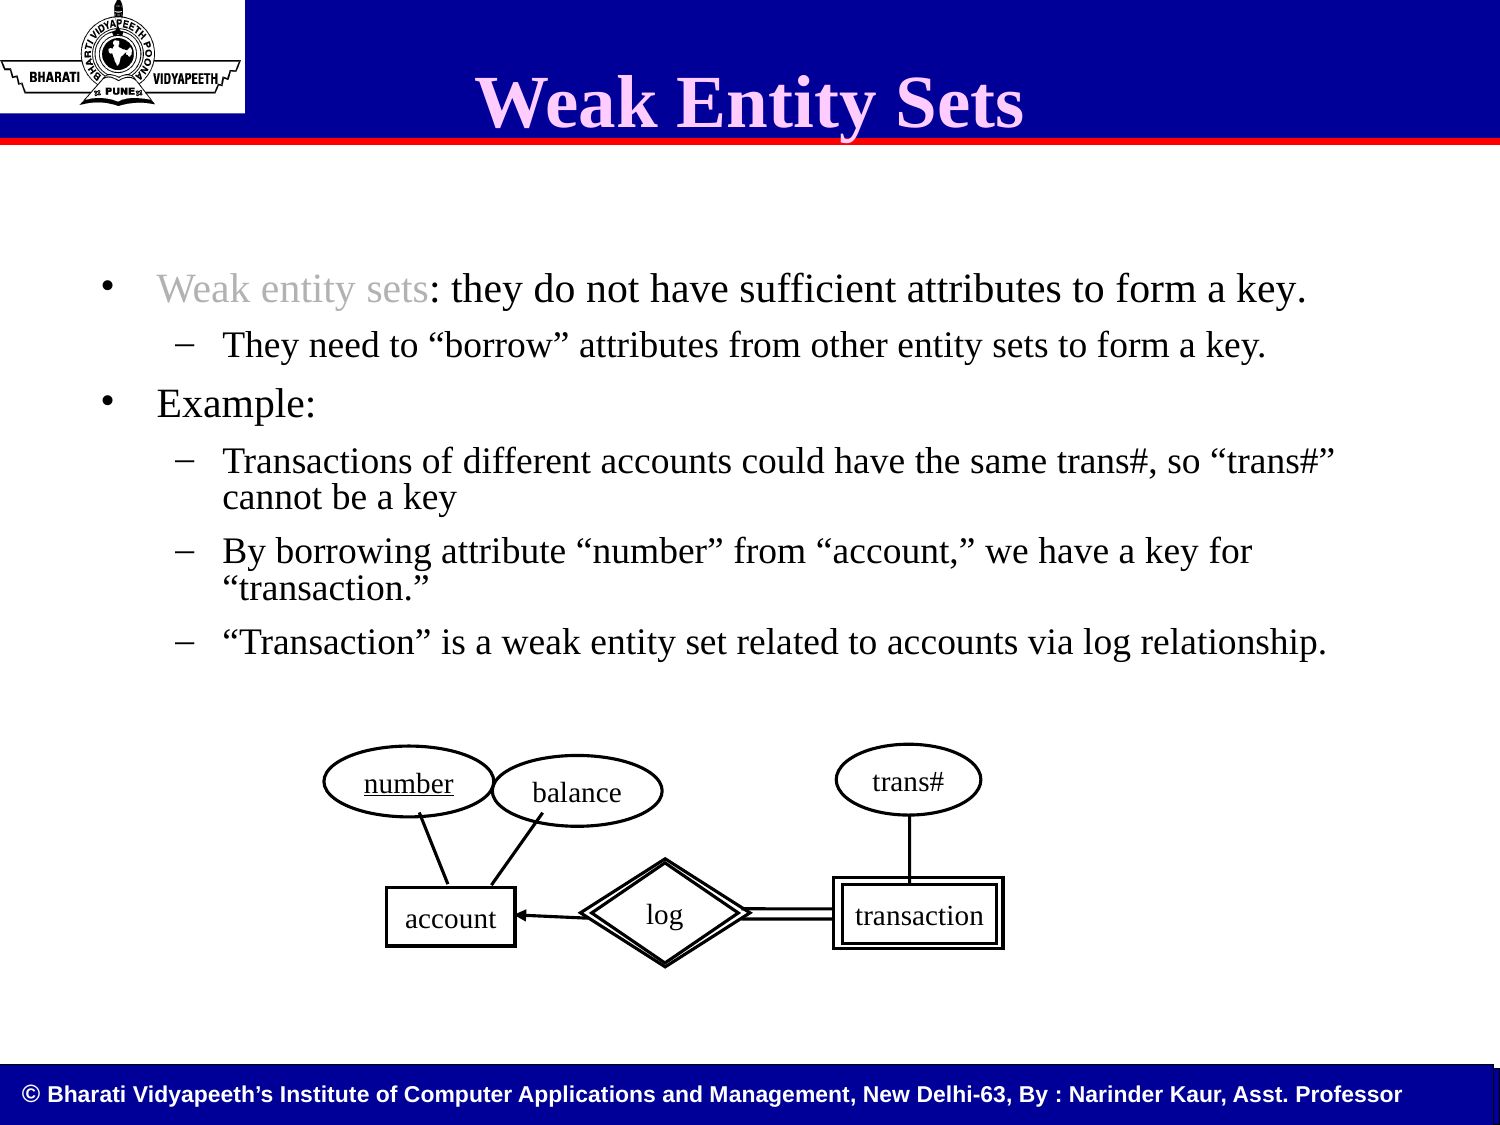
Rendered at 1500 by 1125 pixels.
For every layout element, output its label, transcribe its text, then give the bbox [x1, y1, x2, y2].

list Weak entity sets: they do not have sufficient attributes to form a key. They need to “borrow” attributes from other entity sets to form a key. Example: Transactions of different accounts could have the same trans#, so “trans#” cannot be a key By borrowing attribute “number” from “account,” we have a key for “transaction.” “Transaction” is a weak entity set related to accounts via log relationship. [85, 262, 1432, 725]
text_box [580, 858, 751, 967]
text_box [513, 909, 588, 922]
text_box account [386, 887, 516, 946]
text_box [833, 877, 1003, 949]
text_box trans# [836, 744, 981, 816]
picture [0, 0, 241, 106]
title Weak Entity Sets [75, 45, 1425, 233]
text_box balance [492, 755, 663, 827]
text_box number [323, 746, 494, 817]
